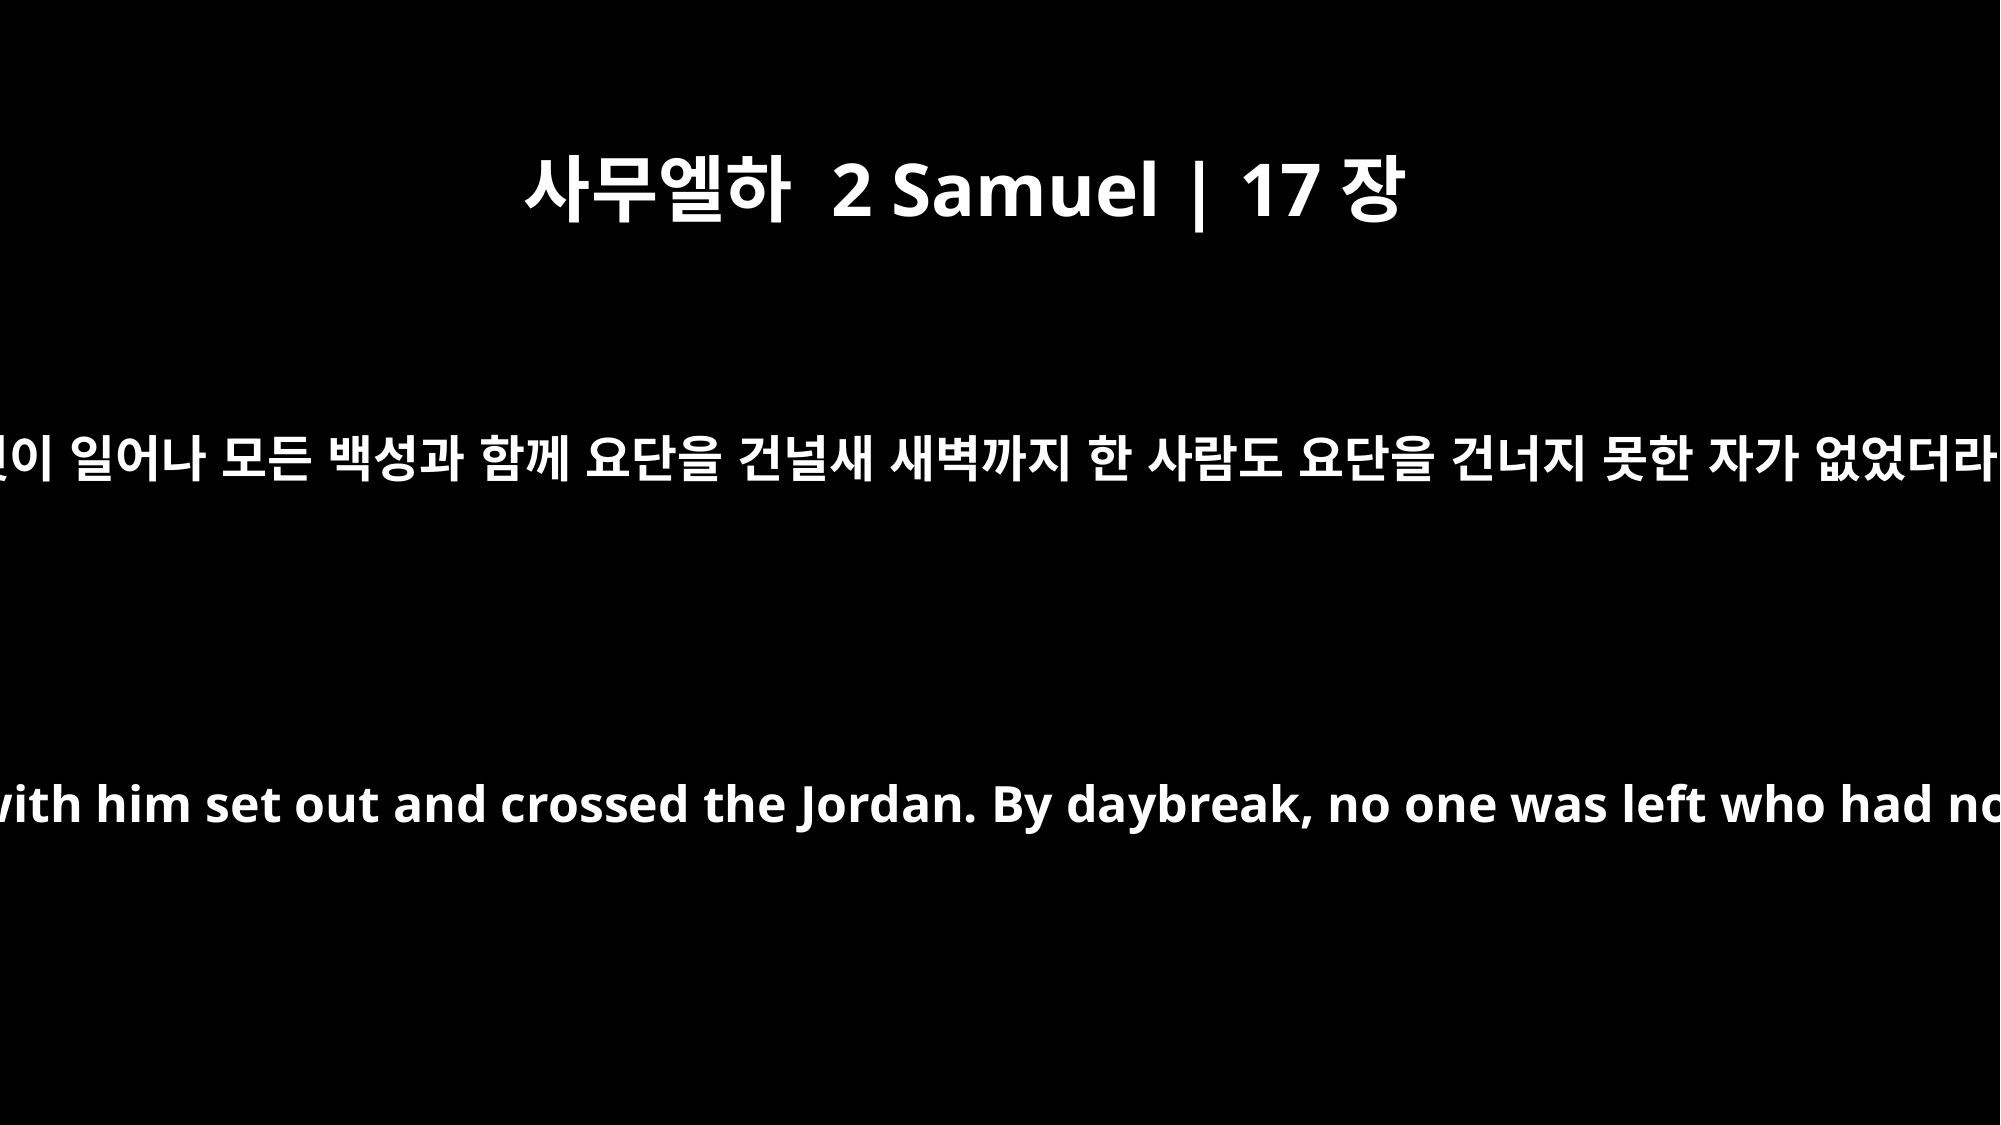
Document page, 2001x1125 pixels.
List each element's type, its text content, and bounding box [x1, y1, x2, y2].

text_box 사무엘하 2 Samuel | 17장 [509, 136, 1423, 239]
text_box 22 다윗이 일어나 모든 백성과 함께 요단을 건널새 새벽까지 한 사람도 요단을 건너지 못한 자가 없었더라 [0, 359, 2000, 495]
text_box So David and all the people with him set out and crossed the Jordan. By daybreak, no one was left who had not crossed the Jordan. [0, 764, 2000, 840]
